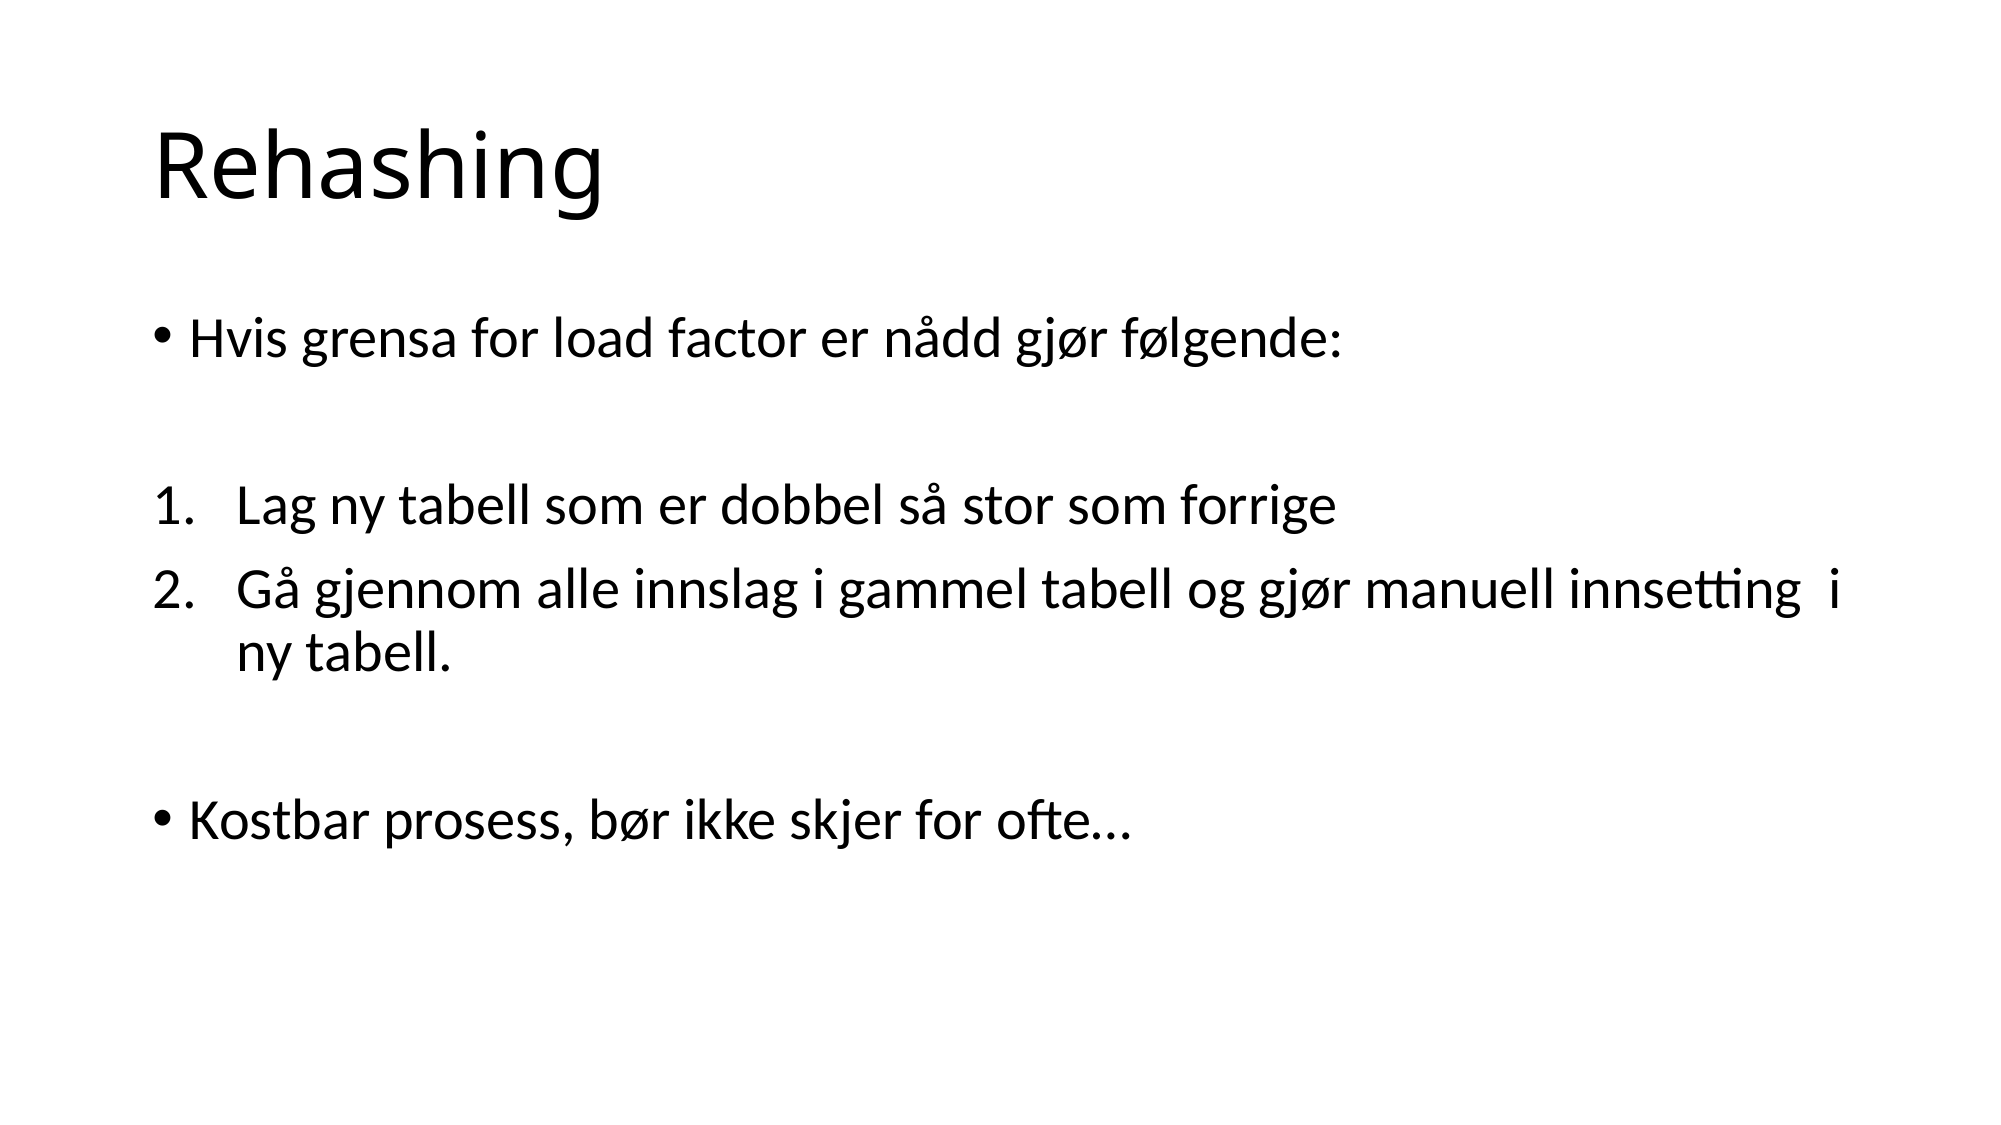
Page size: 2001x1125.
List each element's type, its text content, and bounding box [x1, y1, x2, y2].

title Rehashing [137, 59, 1863, 278]
list Hvis grensa for load factor er nådd gjør følgende: Lag ny tabell som er dobbel så stor som forrige Gå gjennom alle innslag i gammel tabell og gjør manuell innsetting i ny tabell. Kostbar prosess, bør ikke skjer for ofte… [137, 299, 1863, 1014]
